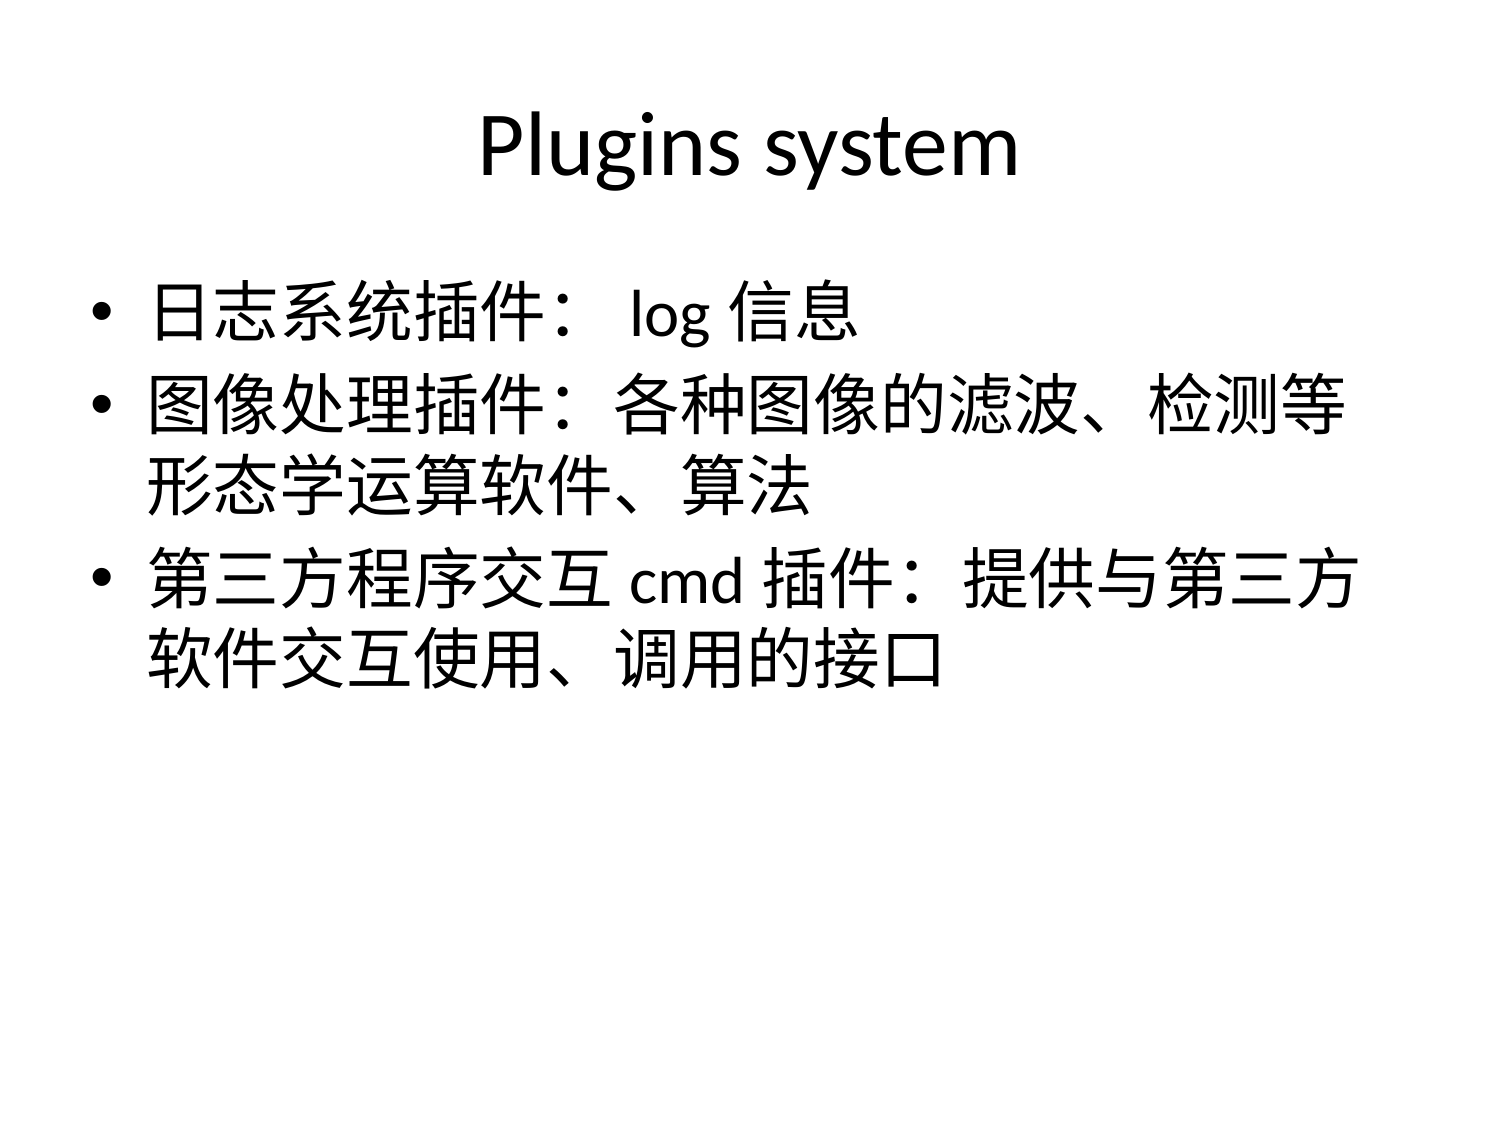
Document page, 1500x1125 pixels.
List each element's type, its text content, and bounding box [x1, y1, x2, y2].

title Plugins system [75, 45, 1425, 233]
list 日志系统插件：log信息 图像处理插件：各种图像的滤波、检测等形态学运算软件、算法 第三方程序交互cmd插件：提供与第三方软件交互使用、调用的接口 [75, 262, 1425, 1005]
